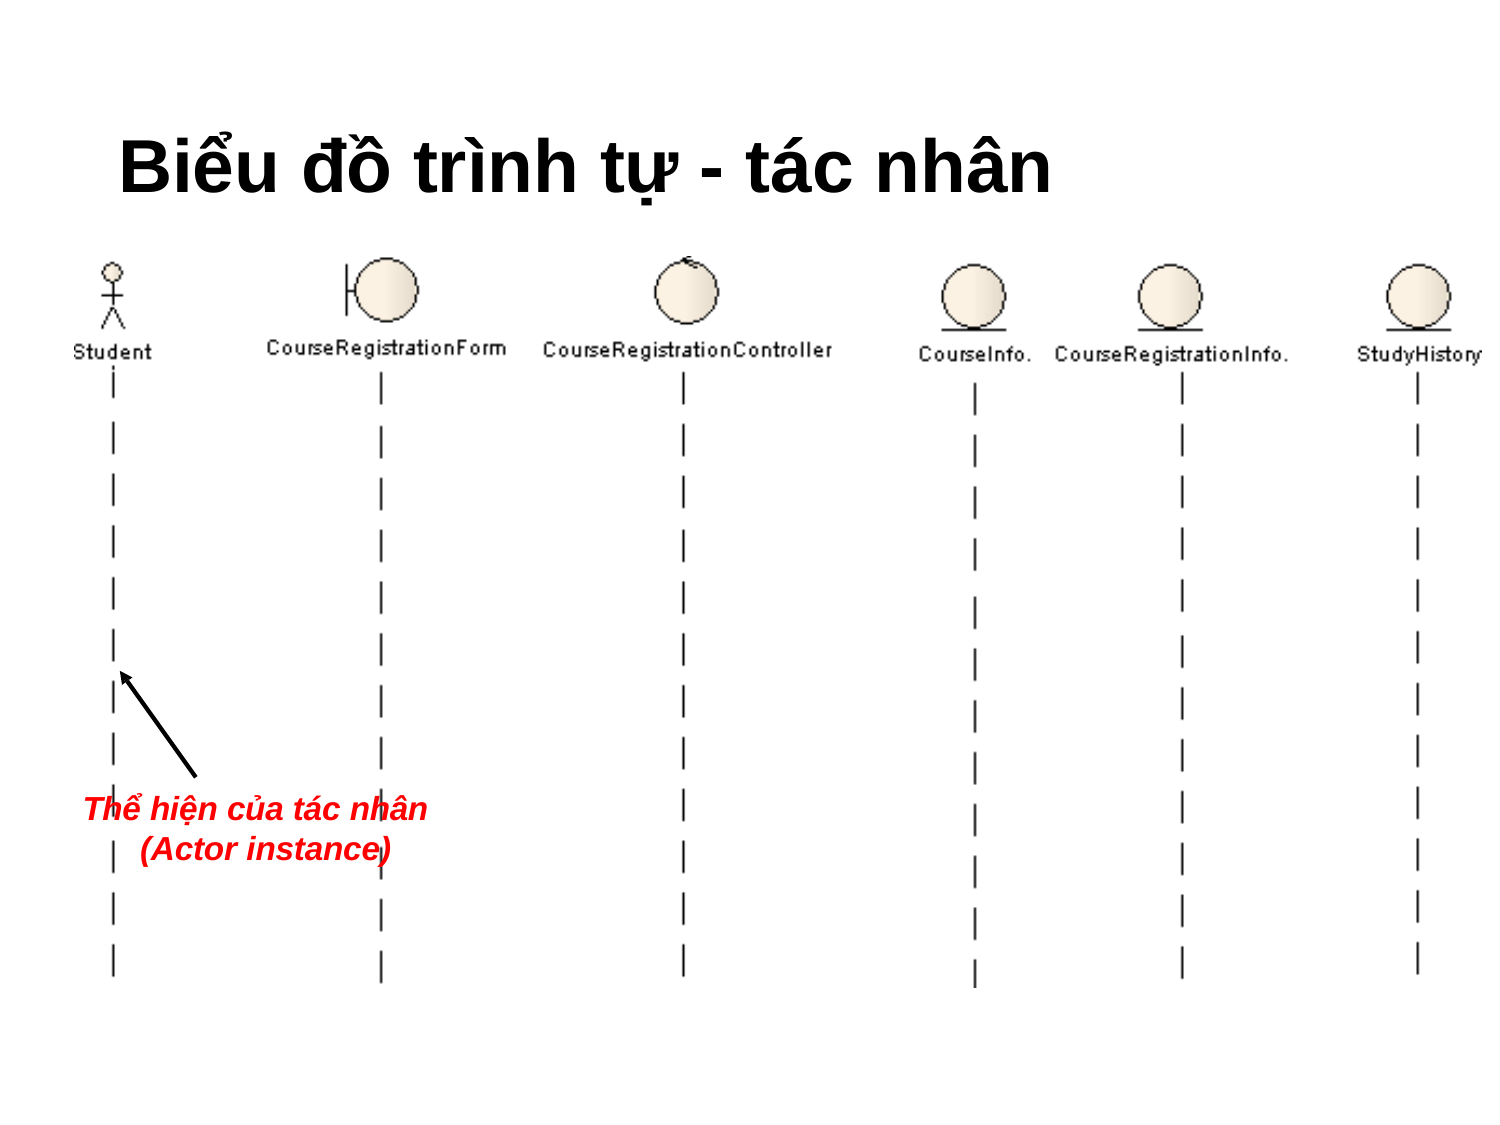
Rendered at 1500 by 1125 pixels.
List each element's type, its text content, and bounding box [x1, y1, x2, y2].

title Biểu đồ trình tự - tác nhân [116, 115, 1059, 254]
picture [74, 255, 1482, 988]
